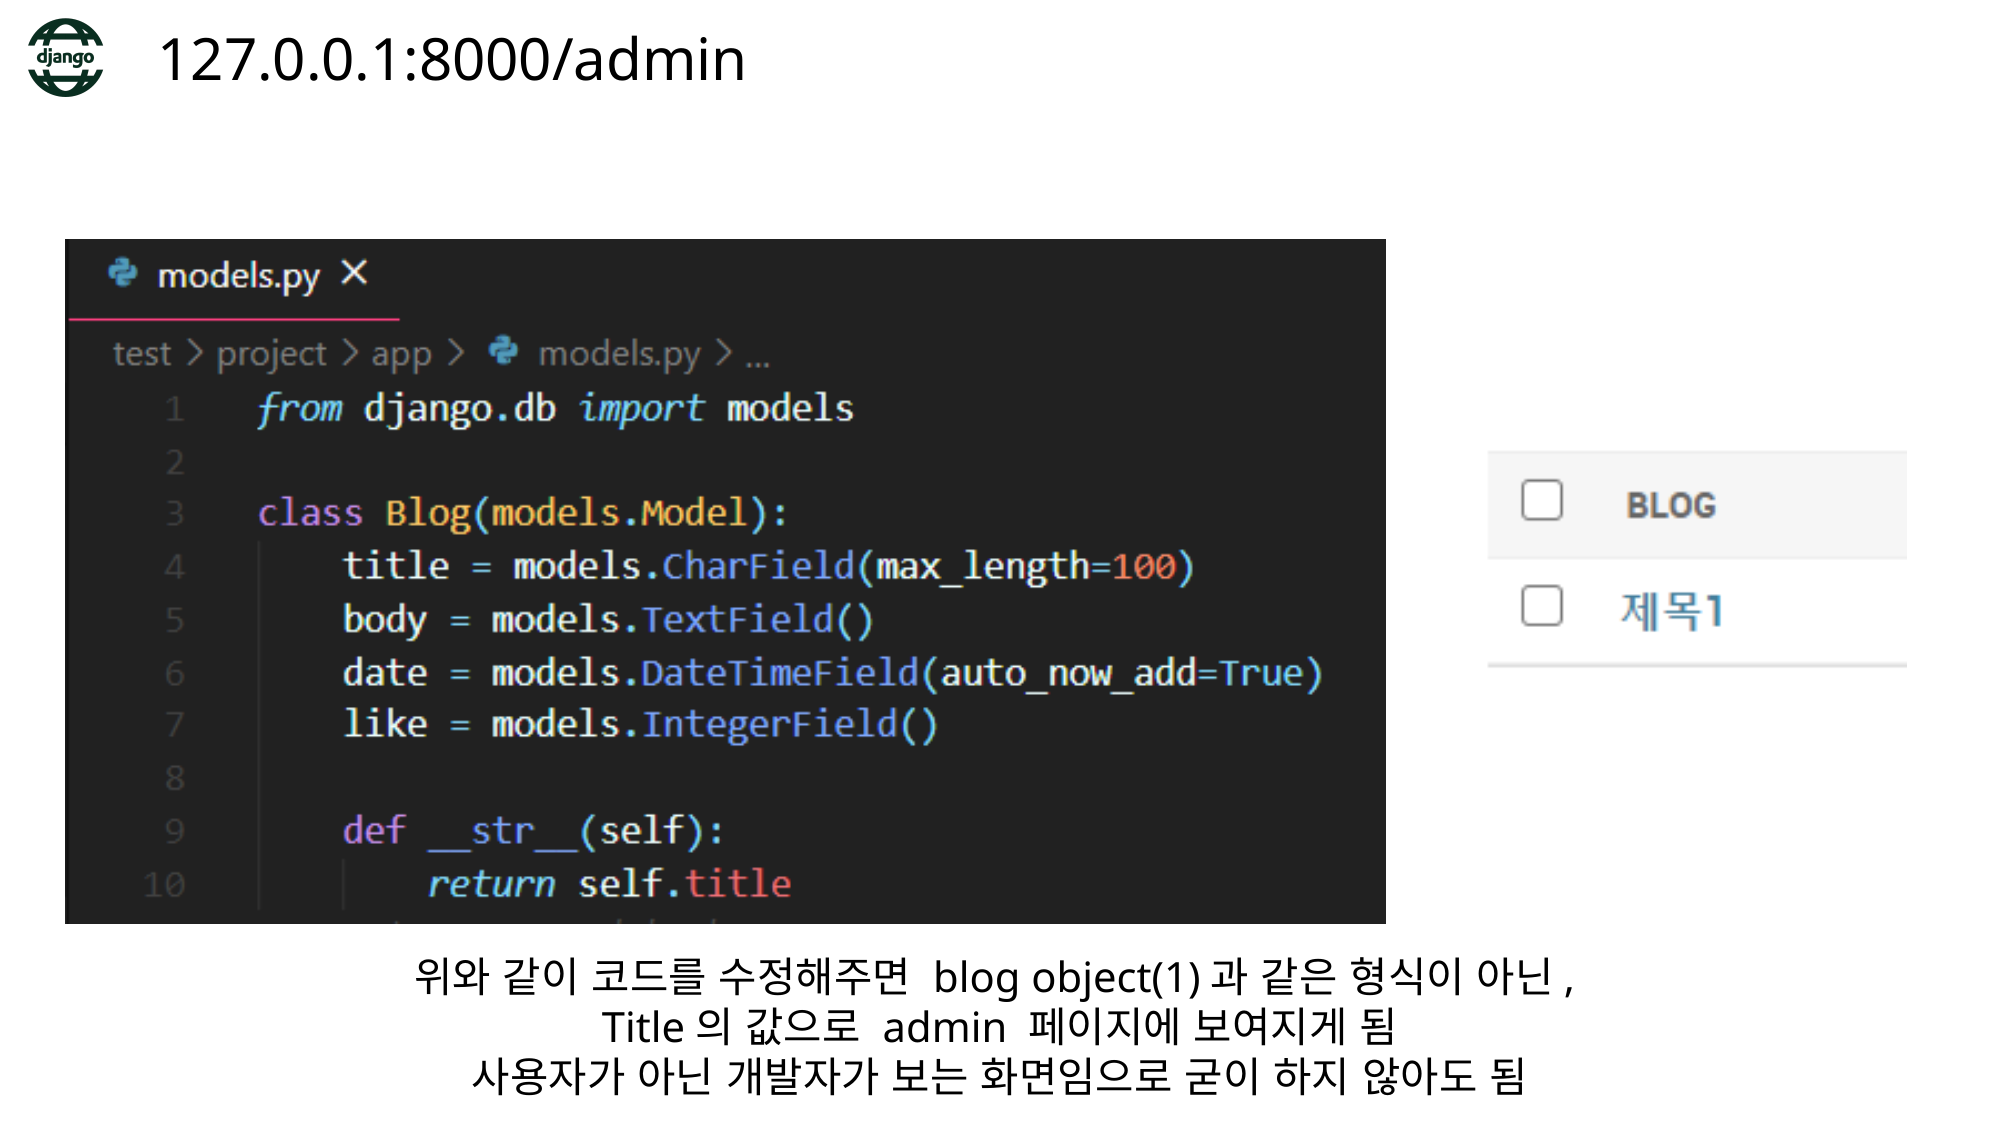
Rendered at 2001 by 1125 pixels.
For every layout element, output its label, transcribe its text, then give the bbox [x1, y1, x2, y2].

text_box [22, 14, 798, 101]
text_box 위와 같이 코드를 수정해주면 blog object(1)과 같은 형식이 아닌, Title의 값으로 admin 페이지에 보여지게 됨 사용자가 아닌 개발자가 보는 화면임으로 굳이 하지 않아도 됨 [399, 943, 1601, 1109]
picture [65, 239, 1386, 924]
picture [1481, 444, 1907, 681]
